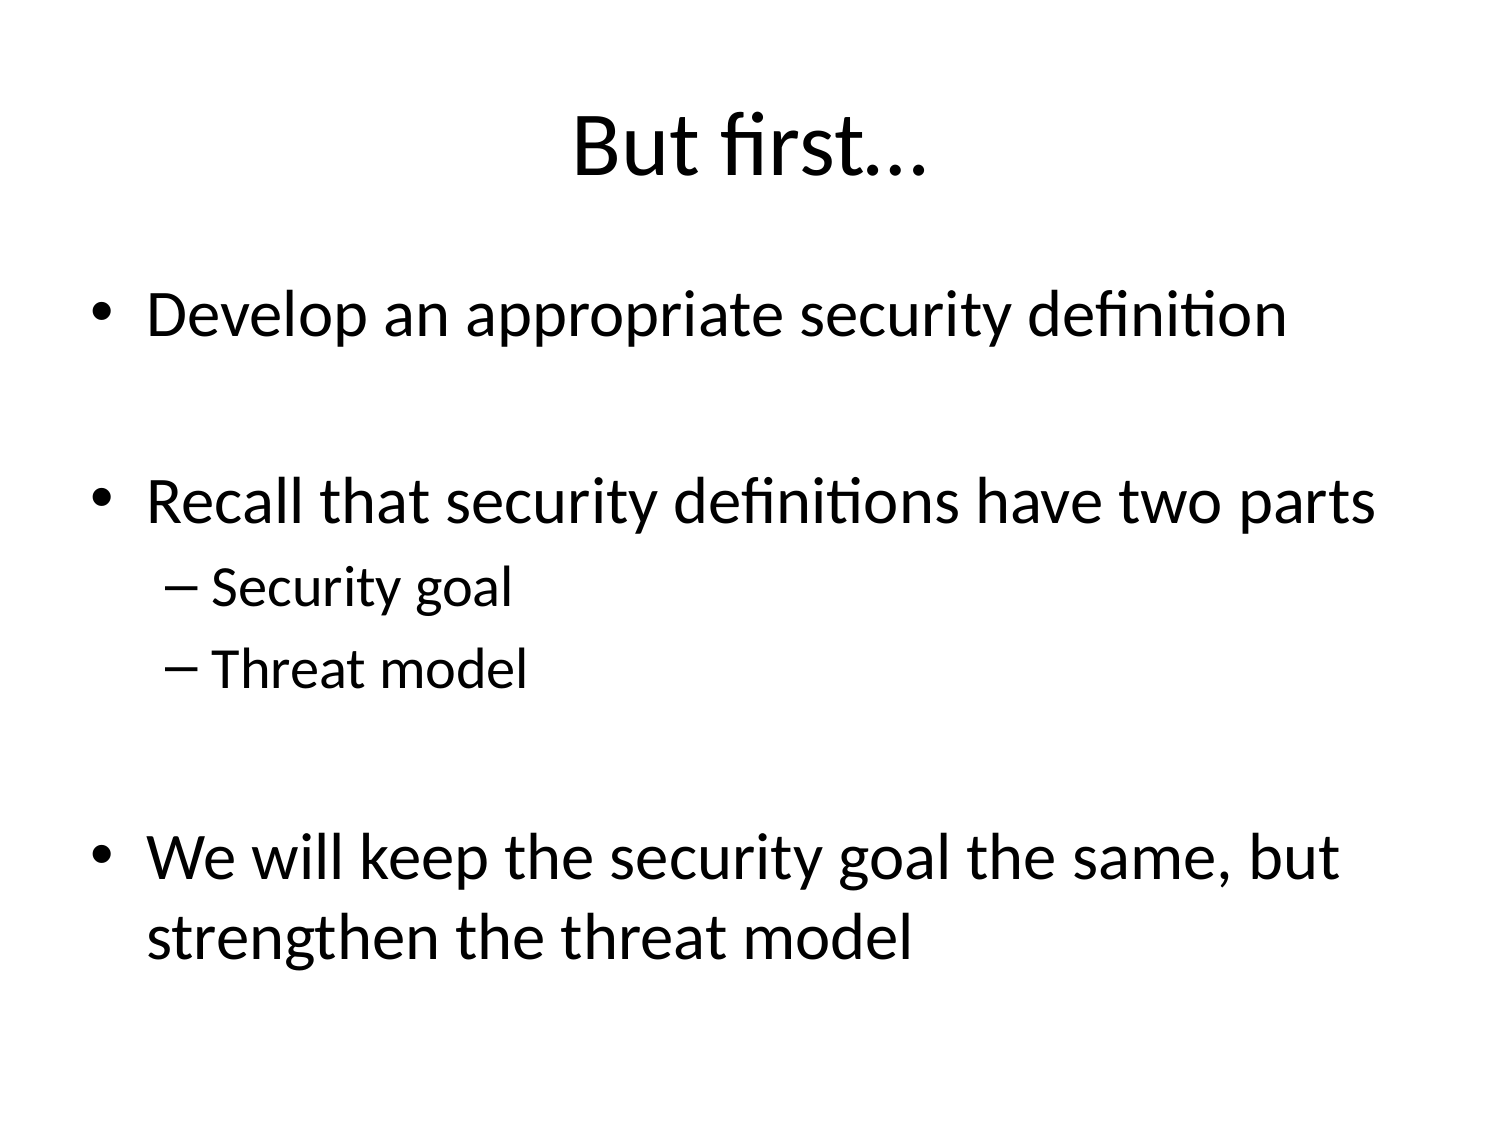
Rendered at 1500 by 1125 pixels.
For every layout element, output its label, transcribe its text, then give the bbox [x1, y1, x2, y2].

list Develop an appropriate security definition Recall that security definitions have two parts Security goal Threat model We will keep the security goal the same, but strengthen the threat model [75, 262, 1425, 1005]
title But first… [75, 45, 1425, 233]
